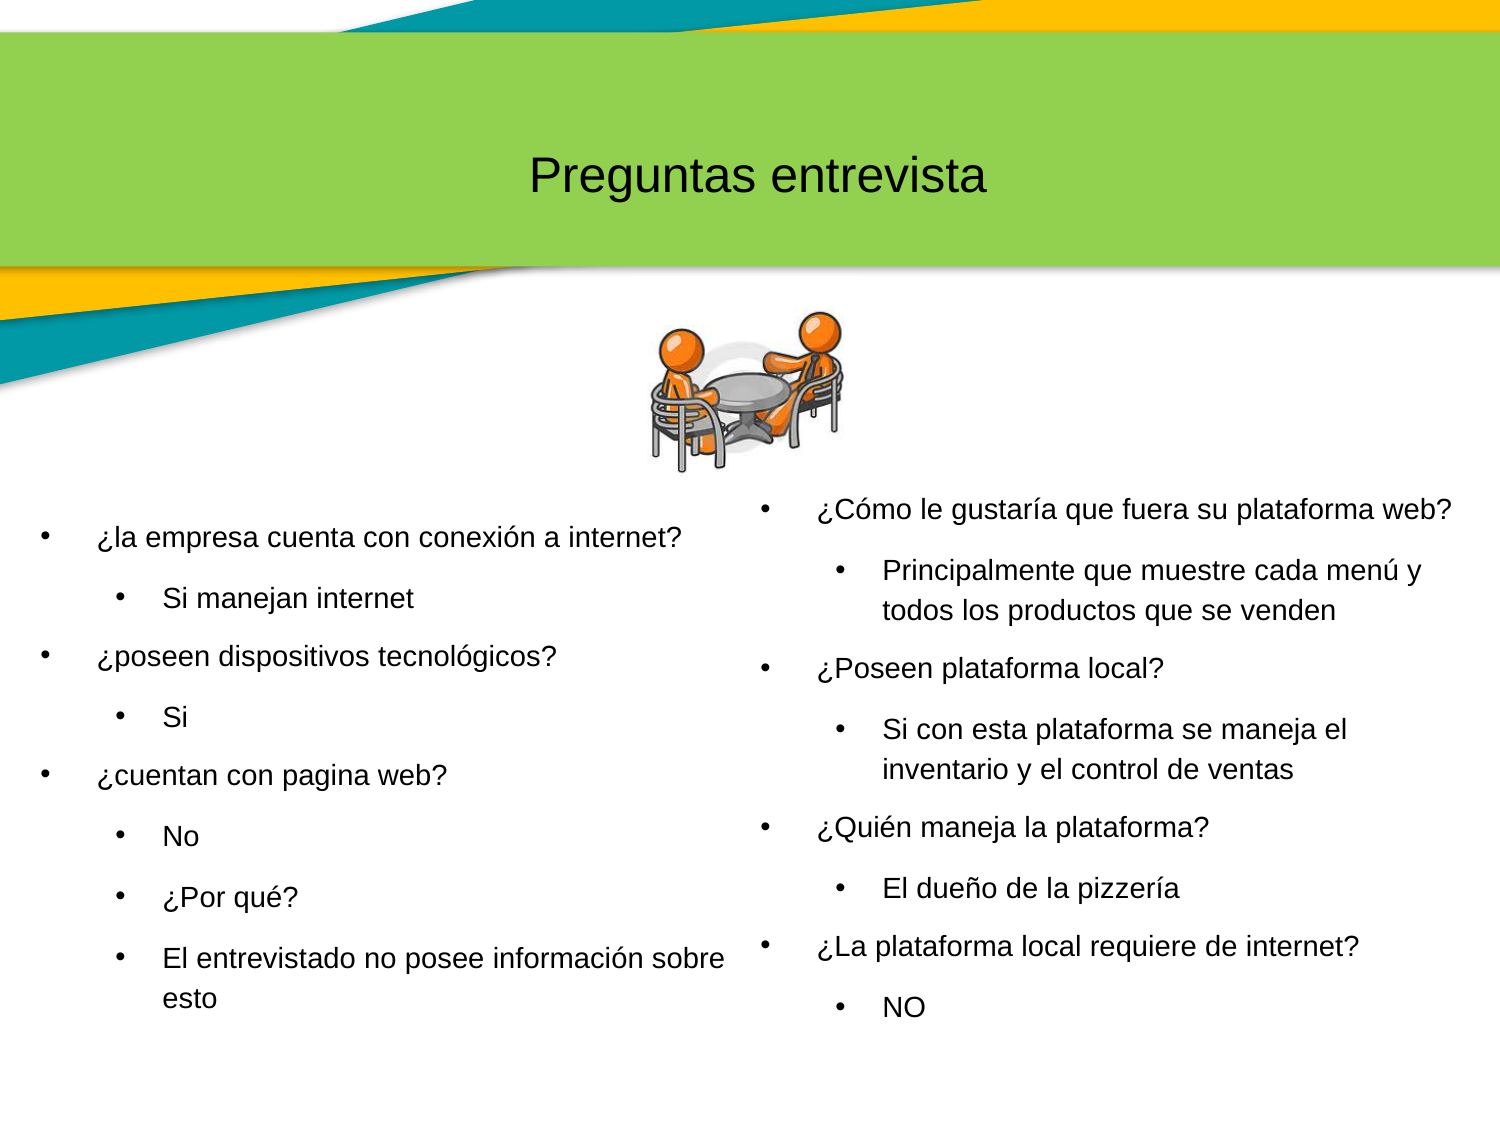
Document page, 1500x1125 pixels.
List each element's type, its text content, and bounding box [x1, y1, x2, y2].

picture [630, 276, 861, 483]
text_box Preguntas entrevista [514, 126, 1017, 211]
text_box ¿Cómo le gustaría que fuera su plataforma web? Principalmente que muestre cada menú y todos los productos que se venden ¿Poseen plataforma local? Si con esta plataforma se maneja el inventario y el control de ventas ¿Quién maneja la plataforma? El dueño de la pizzería ¿La plataforma local requiere de internet? NO [745, 481, 1496, 1031]
text_box ¿la empresa cuenta con conexión a internet? Si manejan internet ¿poseen dispositivos tecnológicos? Si ¿cuentan con pagina web? No ¿Por qué? El entrevistado no posee información sobre esto [25, 436, 745, 1022]
